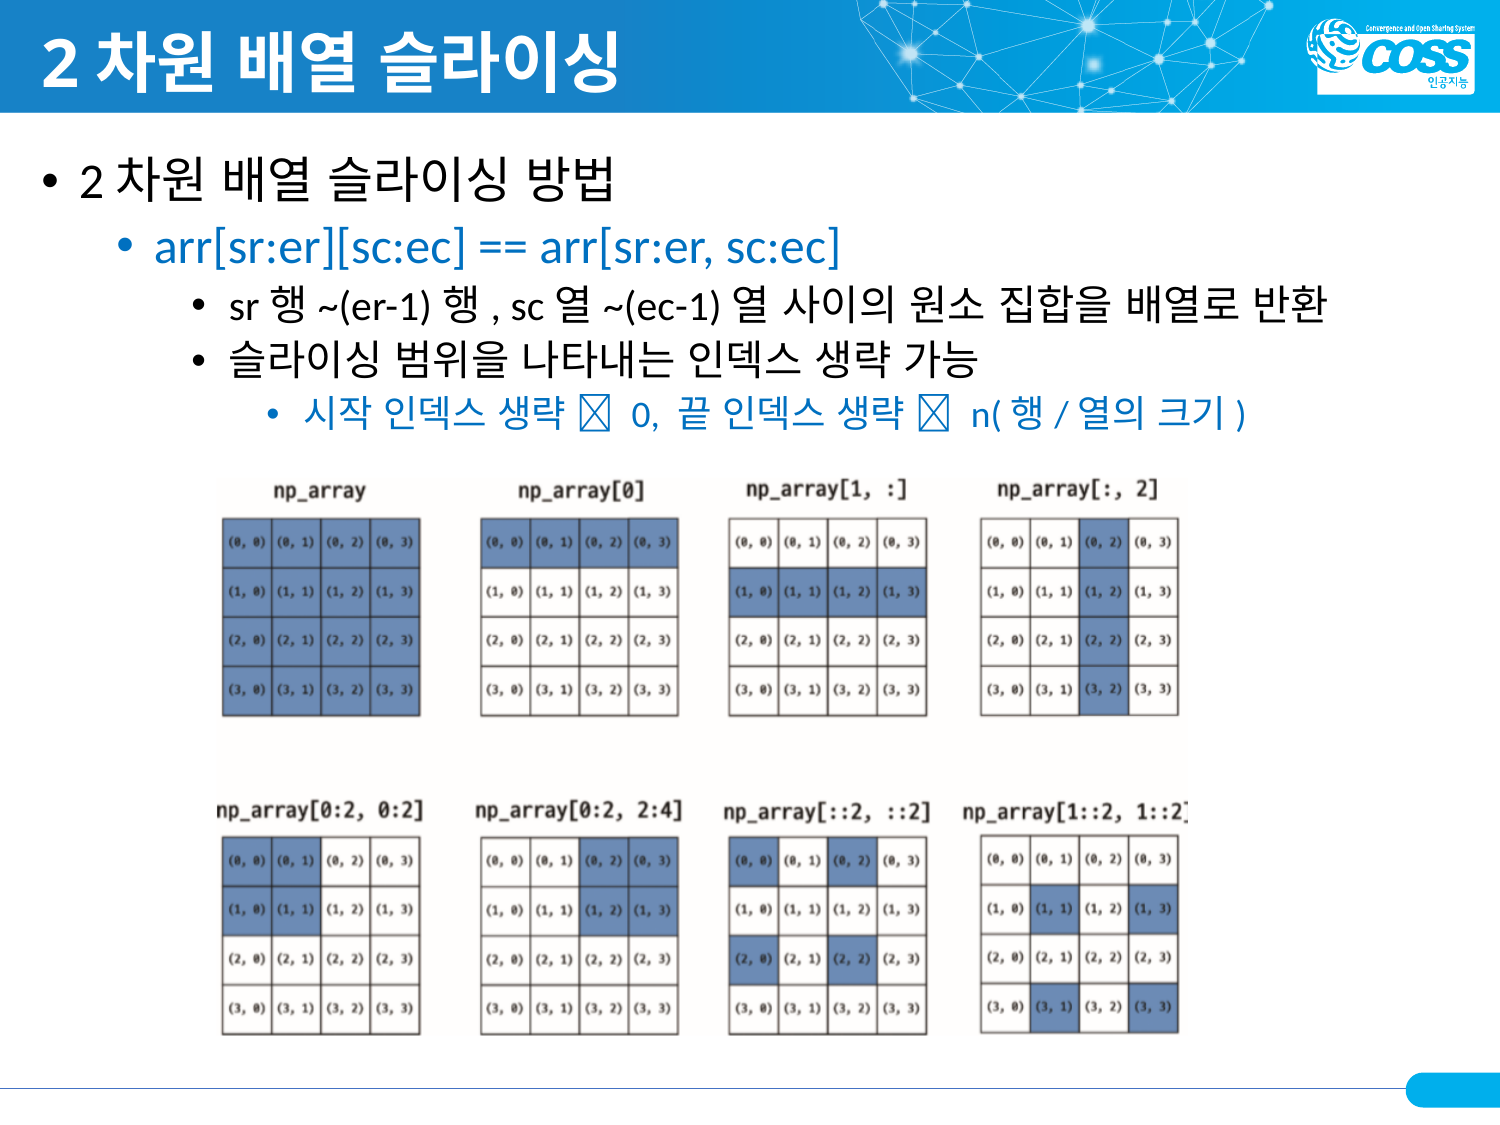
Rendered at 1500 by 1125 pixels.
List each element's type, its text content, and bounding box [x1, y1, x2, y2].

list 2차원 배열 슬라이싱 방법 arr[sr:er][sc:ec] == arr[sr:er, sc:ec] sr행~(er-1)행, sc열~(ec-1)열 사이의 원소 집합을 배열로 반환 슬라이싱 범위을 나타내는 인덱스 생략 가능 시작 인덱스 생략  0, 끝 인덱스 생략  n(행/열의 크기) [26, 148, 1475, 1049]
picture [879, 0, 888, 9]
picture [964, 0, 971, 7]
picture [0, 0, 732, 113]
picture [1265, 0, 1273, 10]
title 2차원 배열 슬라이싱 [26, 16, 1307, 117]
picture [203, 466, 1188, 1038]
